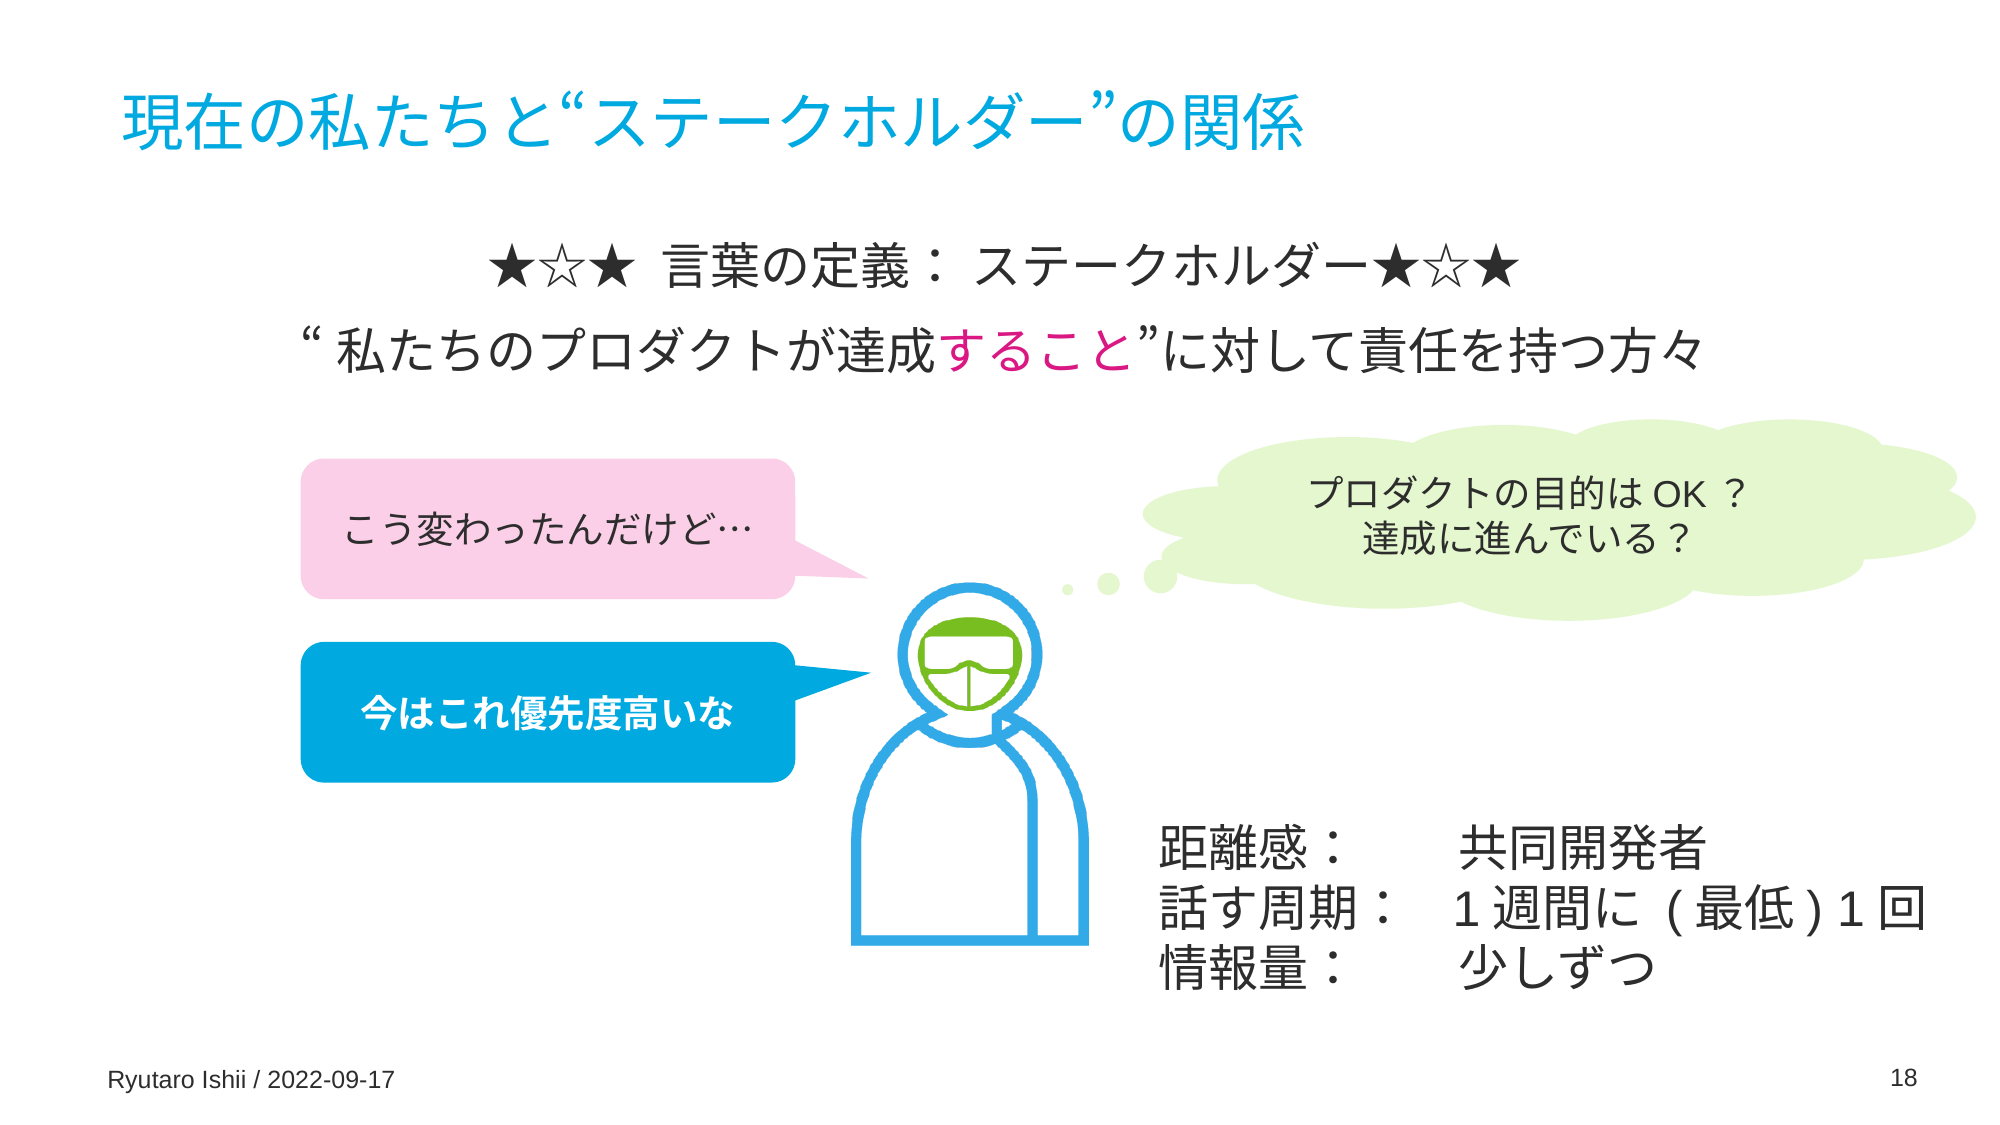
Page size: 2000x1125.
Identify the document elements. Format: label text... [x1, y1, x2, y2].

list ★☆★ 言葉の定義： ステークホルダー★☆★ “私たちのプロダクトが達成すること”に対して責任を持つ方々 [109, 226, 1899, 394]
title 現在の私たちと“ステークホルダー”の関係 [106, 75, 1898, 162]
text_box 距離感： 共同開発者 話す周期： 1週間に (最低) 1回 情報量： 少しずつ [1143, 808, 1976, 1004]
picture [767, 562, 1172, 967]
text_box 今はこれ優先度高いな [298, 639, 762, 785]
text_box プロダクトの目的はOK？ 達成に進んでいる？ [1140, 417, 1978, 623]
text_box こう変わったんだけど… [298, 456, 838, 602]
